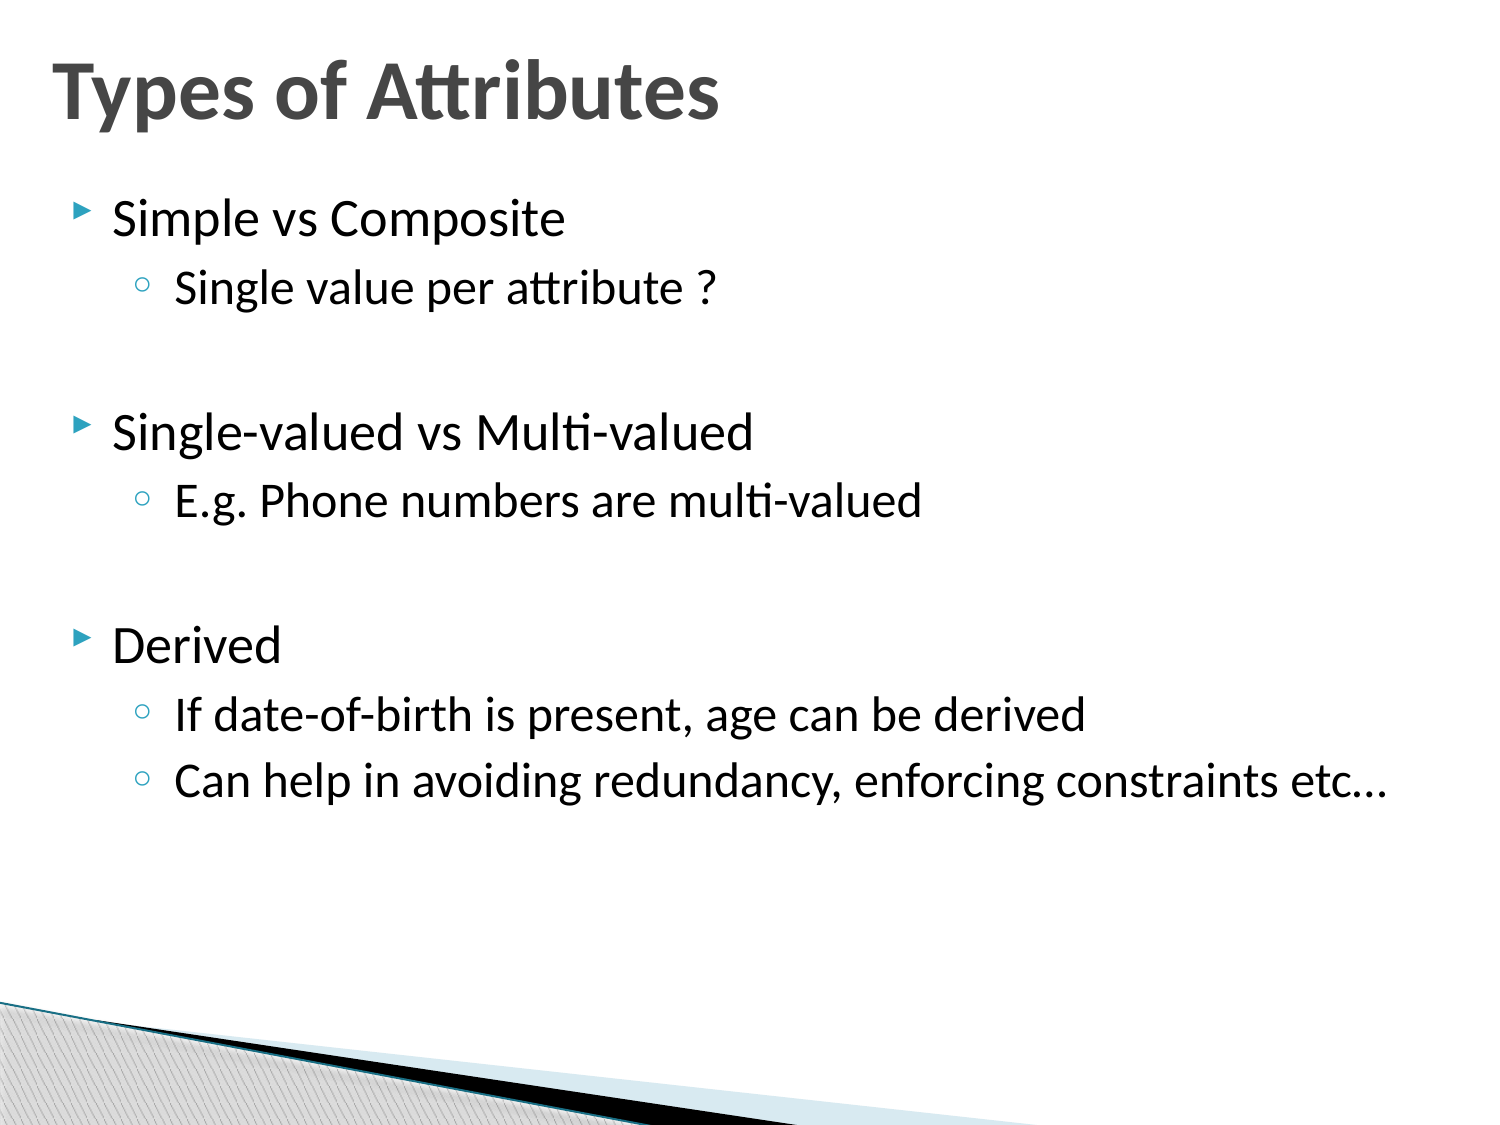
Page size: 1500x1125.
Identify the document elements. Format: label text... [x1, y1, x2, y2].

list Simple vs Composite Single value per attribute ? Single-valued vs Multi-valued E.g. Phone numbers are multi-valued Derived If date-of-birth is present, age can be derived Can help in avoiding redundancy, enforcing constraints etc… [37, 174, 1426, 1013]
title Types of Attributes [37, 24, 1425, 145]
